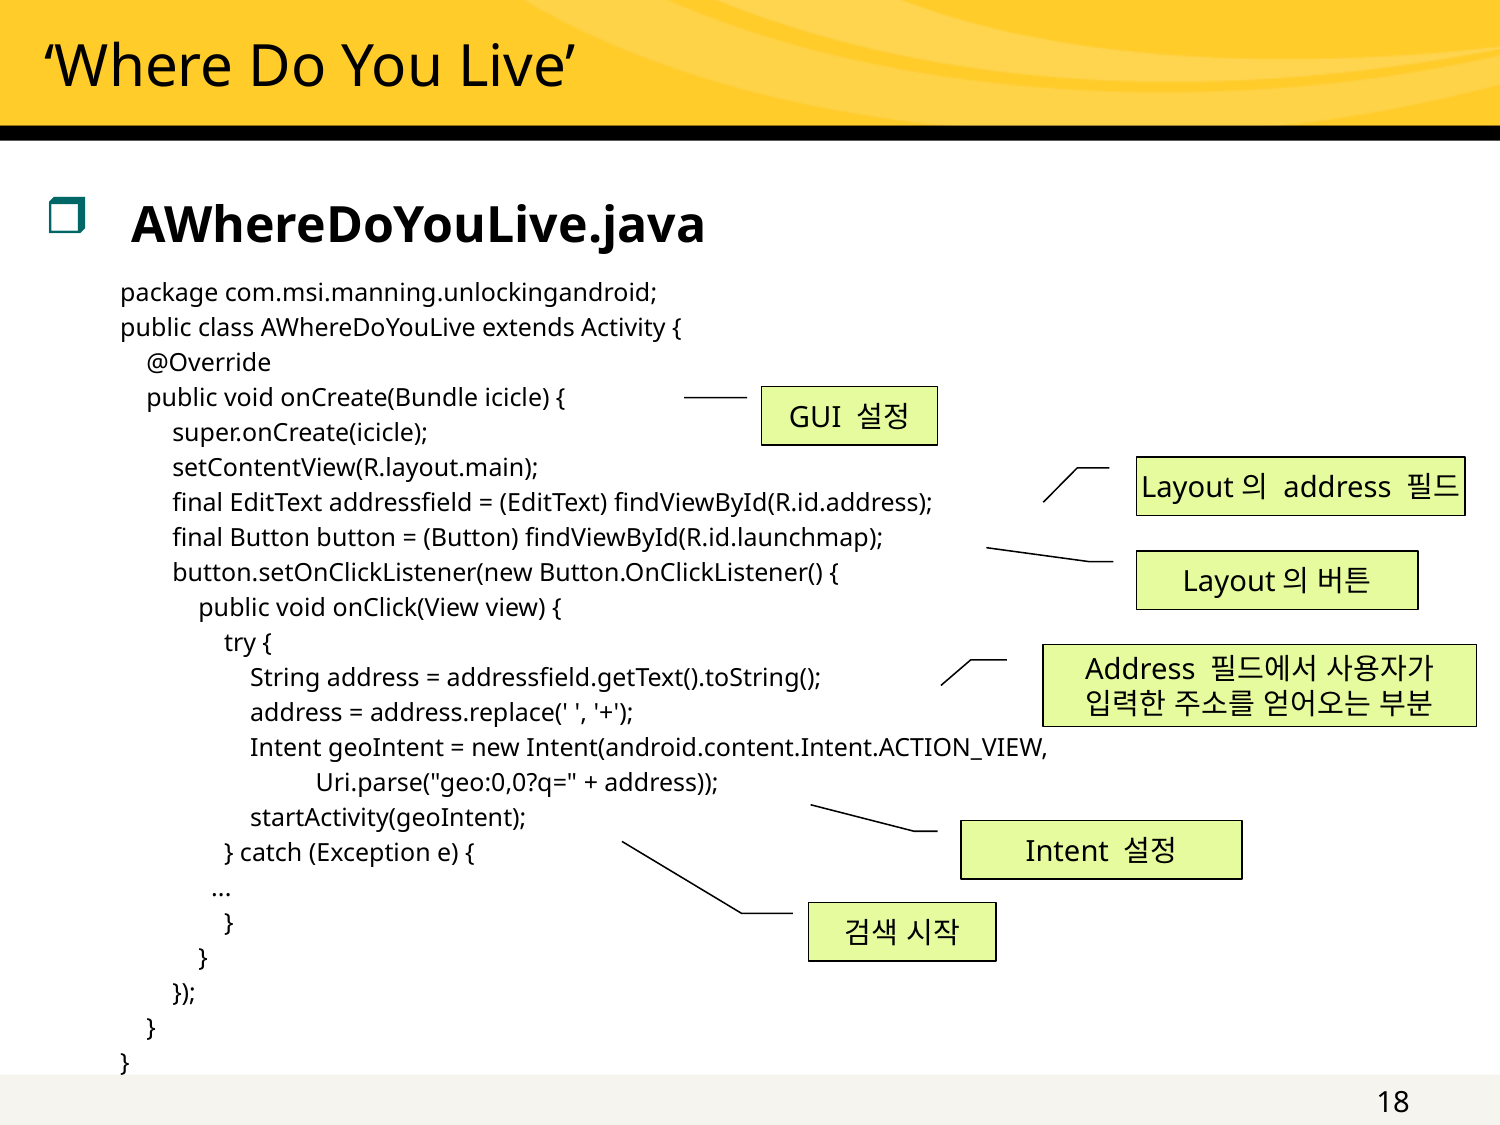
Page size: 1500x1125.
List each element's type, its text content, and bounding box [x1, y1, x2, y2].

picture [0, 0, 1500, 125]
text_box Address 필드에서 사용자가 입력한 주소를 얻어오는 부분 [1042, 644, 1477, 727]
list AWhereDoYouLive.java [29, 184, 1448, 1036]
text_box Layout의 버튼 [1136, 550, 1418, 610]
text_box package com.msi.manning.unlockingandroid; public class AWhereDoYouLive extends Activity { @Override public void onCreate(Bundle icicle) { super.onCreate(icicle); setContentView(R.layout.main); final EditText addressfield = (EditText) findViewById(R.id.address); final Button button = (Button) findViewById(R.id.launchmap); button.setOnClickListener(new Button.OnClickListener() { public void onClick(View view) { try { String address = addressfield.getText().toString(); address = address.replace(' ', '+'); Intent geoIntent = new Intent(android.content.Intent.ACTION_VIEW, Uri.parse("geo:0,0?q=" + address)); startActivity(geoIntent); } catch (Exception e) { ... } } }); } } [105, 269, 1348, 1084]
text_box Layout의 address 필드 [1136, 456, 1465, 516]
text_box 검색 시작 [808, 902, 997, 961]
text_box GUI 설정 [761, 386, 938, 446]
slide_number 18 [1074, 1075, 1426, 1121]
text_box Intent 설정 [960, 820, 1243, 879]
title ‘Where Do You Live’ [29, 4, 1460, 121]
